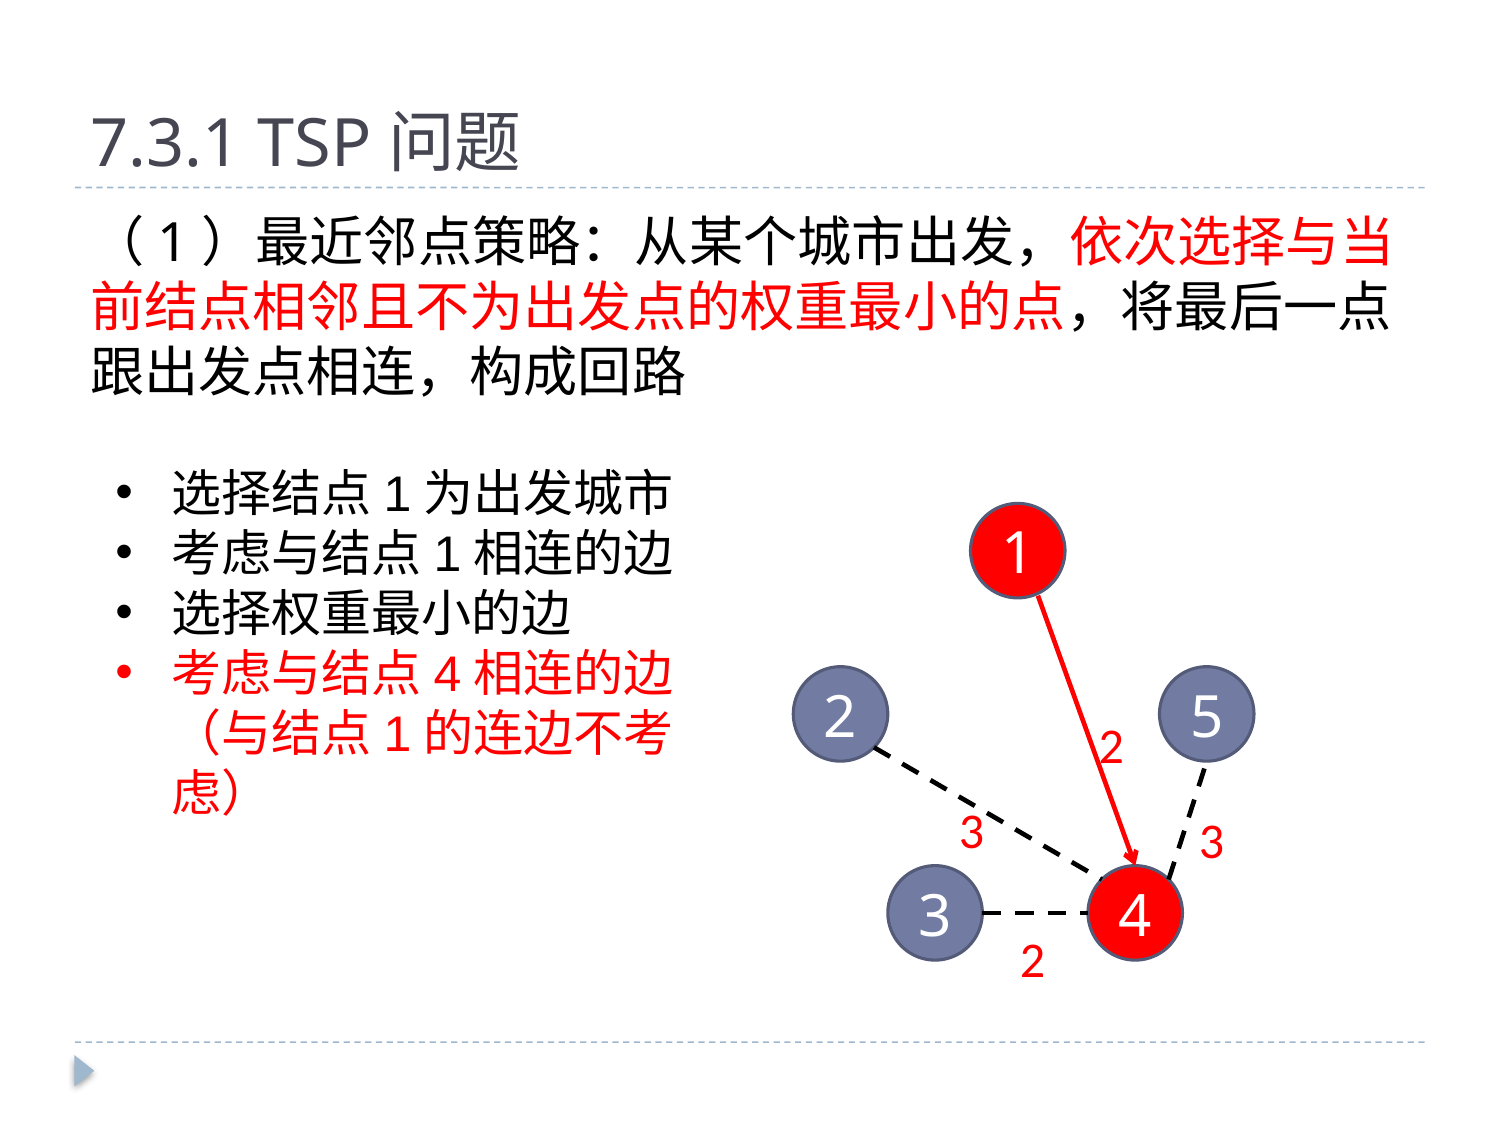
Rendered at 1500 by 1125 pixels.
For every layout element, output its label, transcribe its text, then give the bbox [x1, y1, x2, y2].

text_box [793, 503, 1255, 988]
text_box 选择结点1为出发城市 考虑与结点1相连的边 选择权重最小的边 考虑与结点4相连的边（与结点1的连边不考虑） [100, 453, 774, 829]
title 7.3.1 TSP问题 [75, 24, 1425, 188]
list （1）最近邻点策略：从某个城市出发，依次选择与当前结点相邻且不为出发点的权重最小的点，将最后一点跟出发点相连，构成回路 [75, 200, 1425, 1010]
